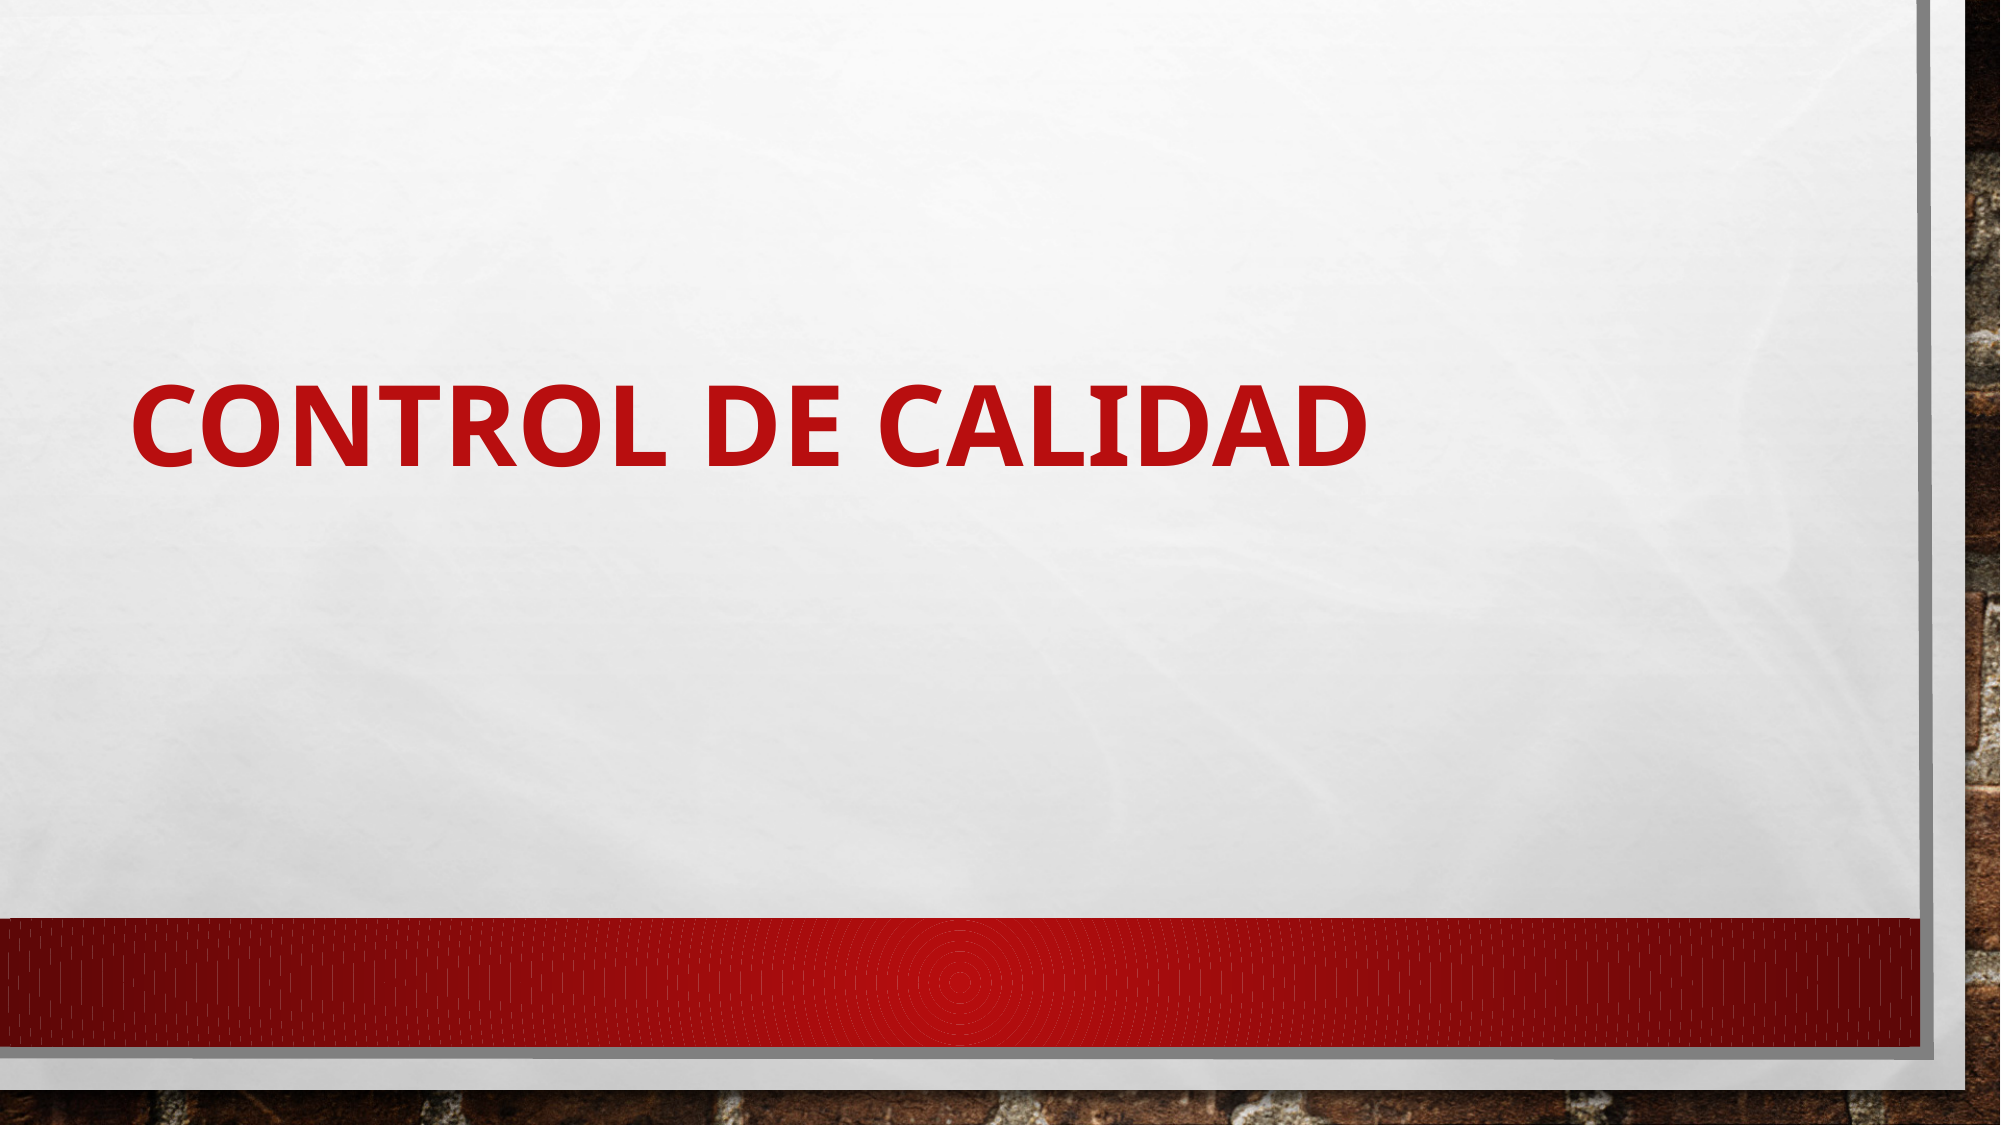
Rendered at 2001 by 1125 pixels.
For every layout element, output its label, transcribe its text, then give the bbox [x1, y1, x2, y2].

picture [0, 0, 2000, 1125]
title Control de calidad [112, 112, 1818, 882]
